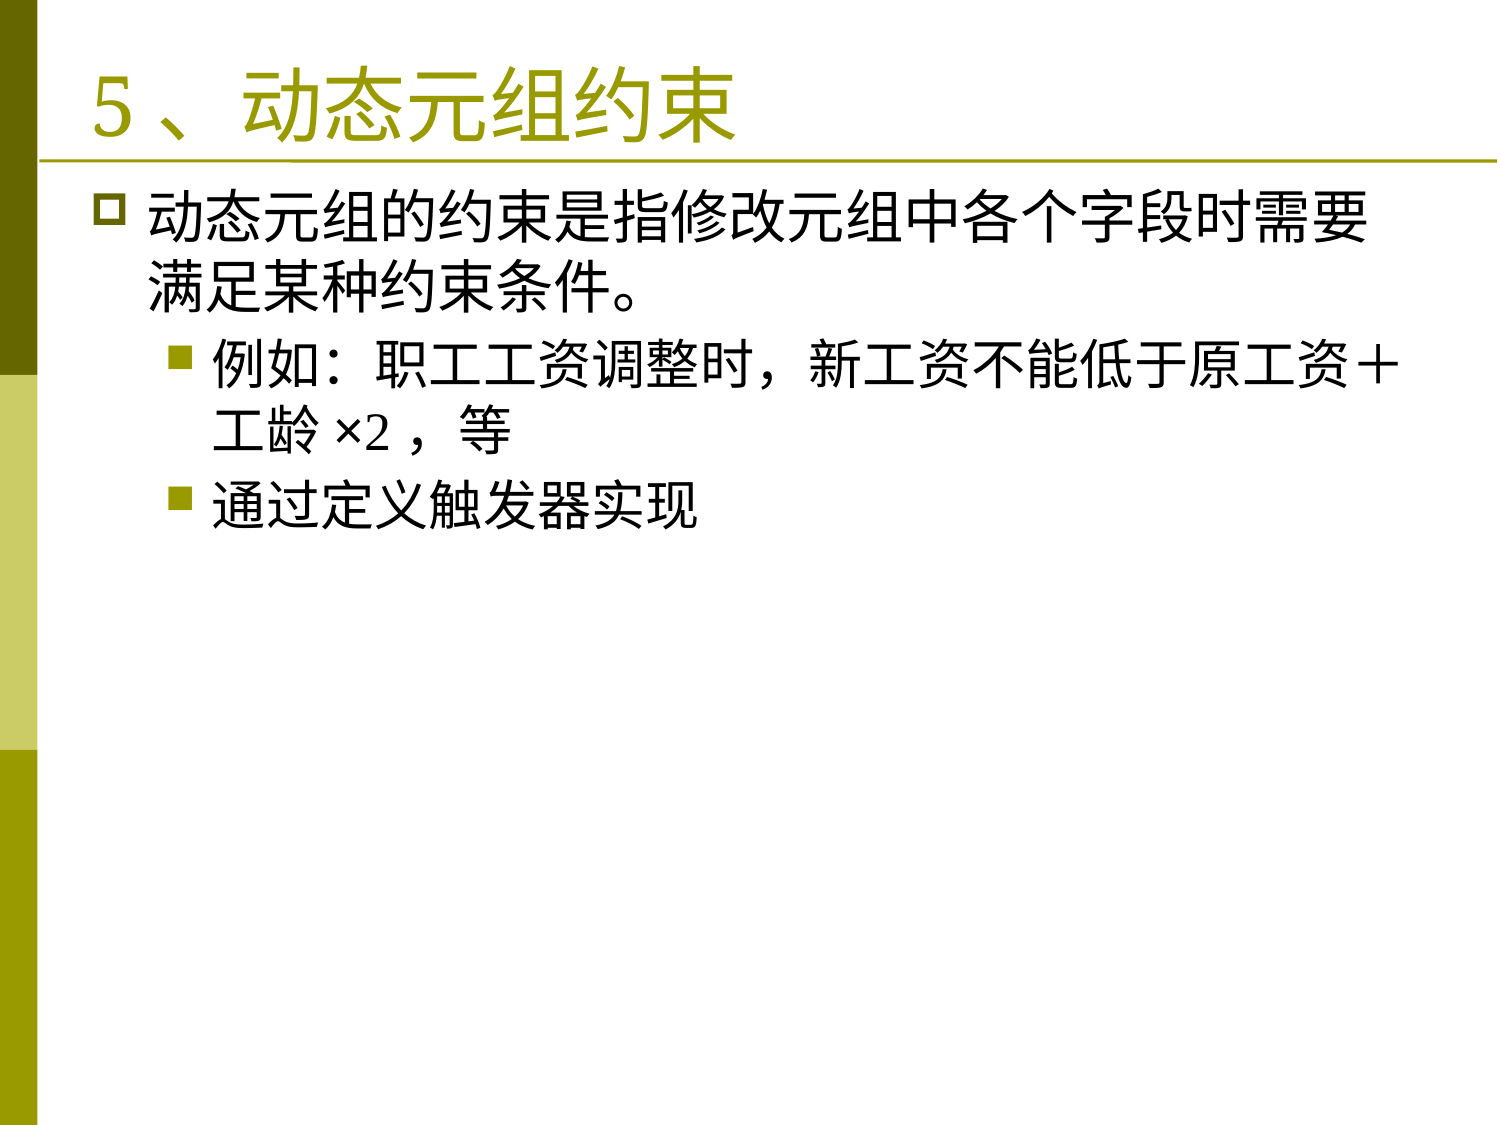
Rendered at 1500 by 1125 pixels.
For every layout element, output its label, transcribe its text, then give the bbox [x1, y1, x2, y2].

list 动态元组的约束是指修改元组中各个字段时需要满足某种约束条件。 例如：职工工资调整时，新工资不能低于原工资＋工龄×2，等 通过定义触发器实现 [75, 172, 1425, 1024]
title 5、动态元组约束 [75, 45, 1425, 161]
